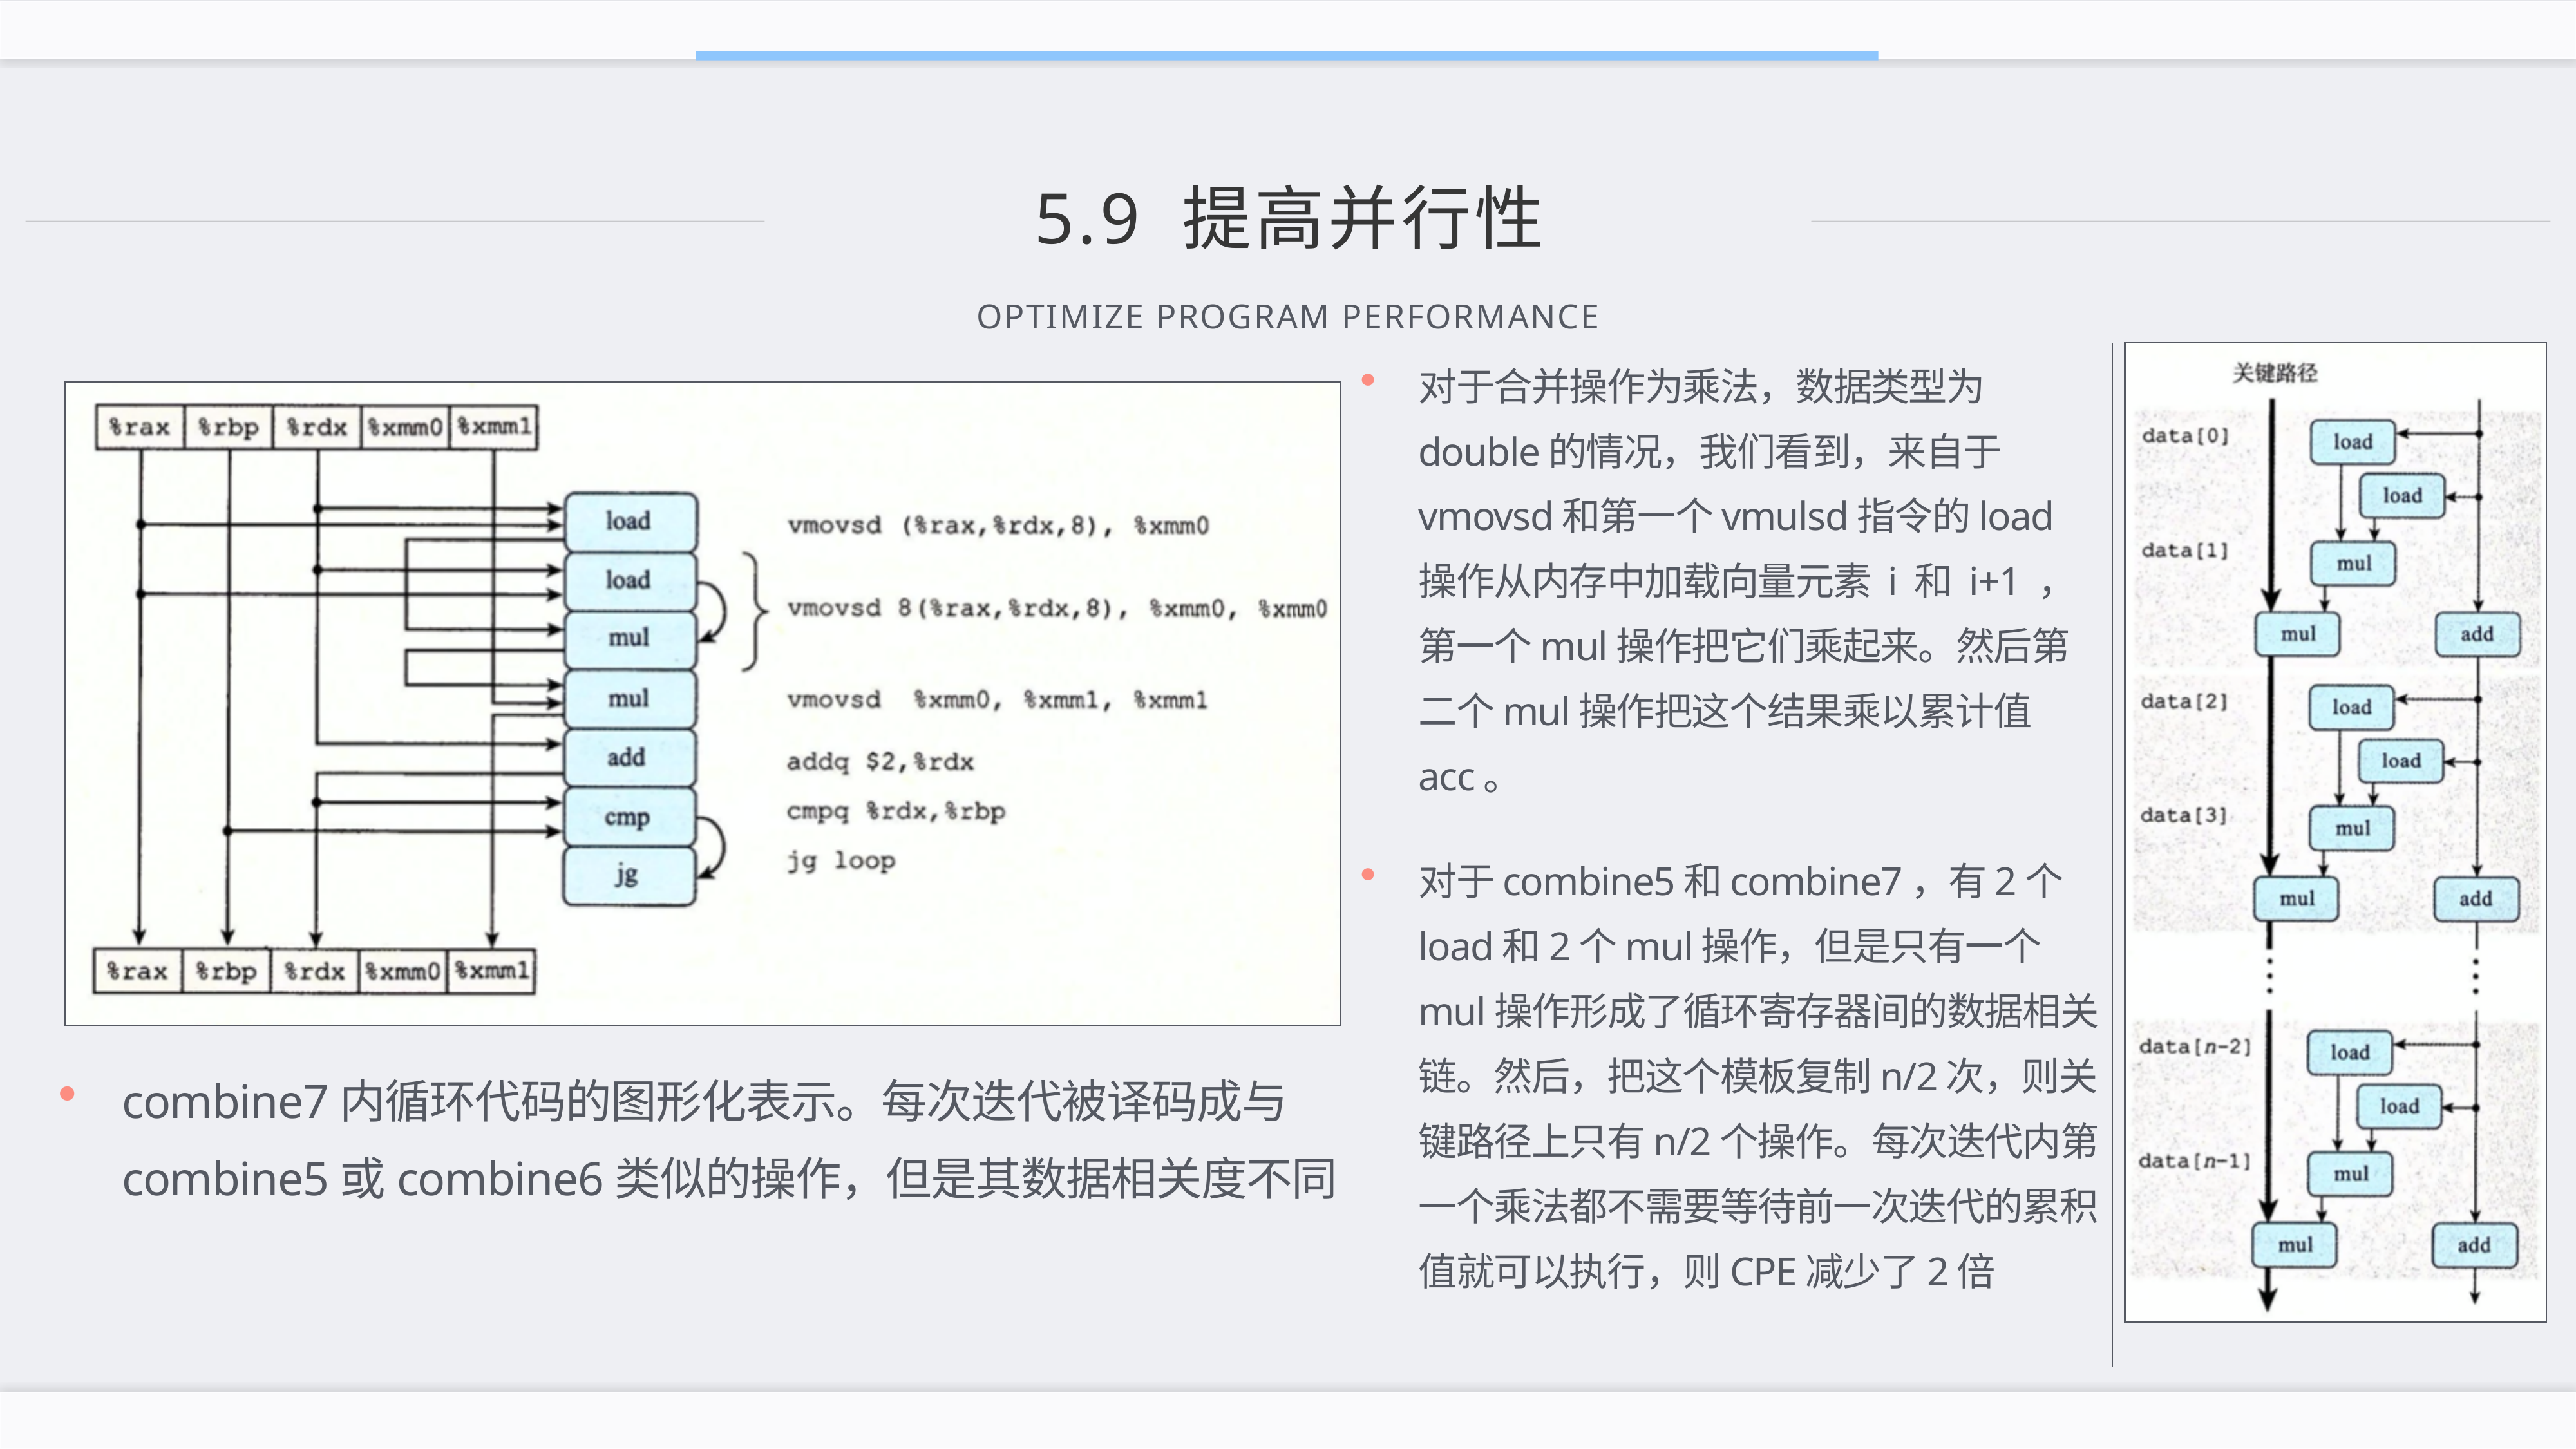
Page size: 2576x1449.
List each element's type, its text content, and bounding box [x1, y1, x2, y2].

text_box 对于合并操作为乘法，数据类型为double的情况，我们看到，来自于vmovsd和第一个vmulsd指令的load操作从内存中加载向量元素 i 和 i+1 ，第一个mul操作把它们乘起来。然后第二个mul操作把这个结果乘以累计值acc。 对于combine5和combine7，有2个load和2个mul操作，但是只有一个mul操作形成了循环寄存器间的数据相关链。然后，把这个模板复制n/2次，则关键路径上只有n/2个操作。每次迭代内第一个乘法都不需要等待前一次迭代的累积值就可以执行，则CPE减少了2倍 [1360, 343, 2100, 1367]
picture [2125, 343, 2546, 1322]
text_box combine7内循环代码的图形化表示。每次迭代被译码成与combine5或combine6类似的操作，但是其数据相关度不同 [58, 1050, 1349, 1283]
title 5.9 提高并行性 [156, 173, 2423, 258]
picture [66, 382, 1341, 1025]
list Optimize program performance [156, 283, 2421, 319]
